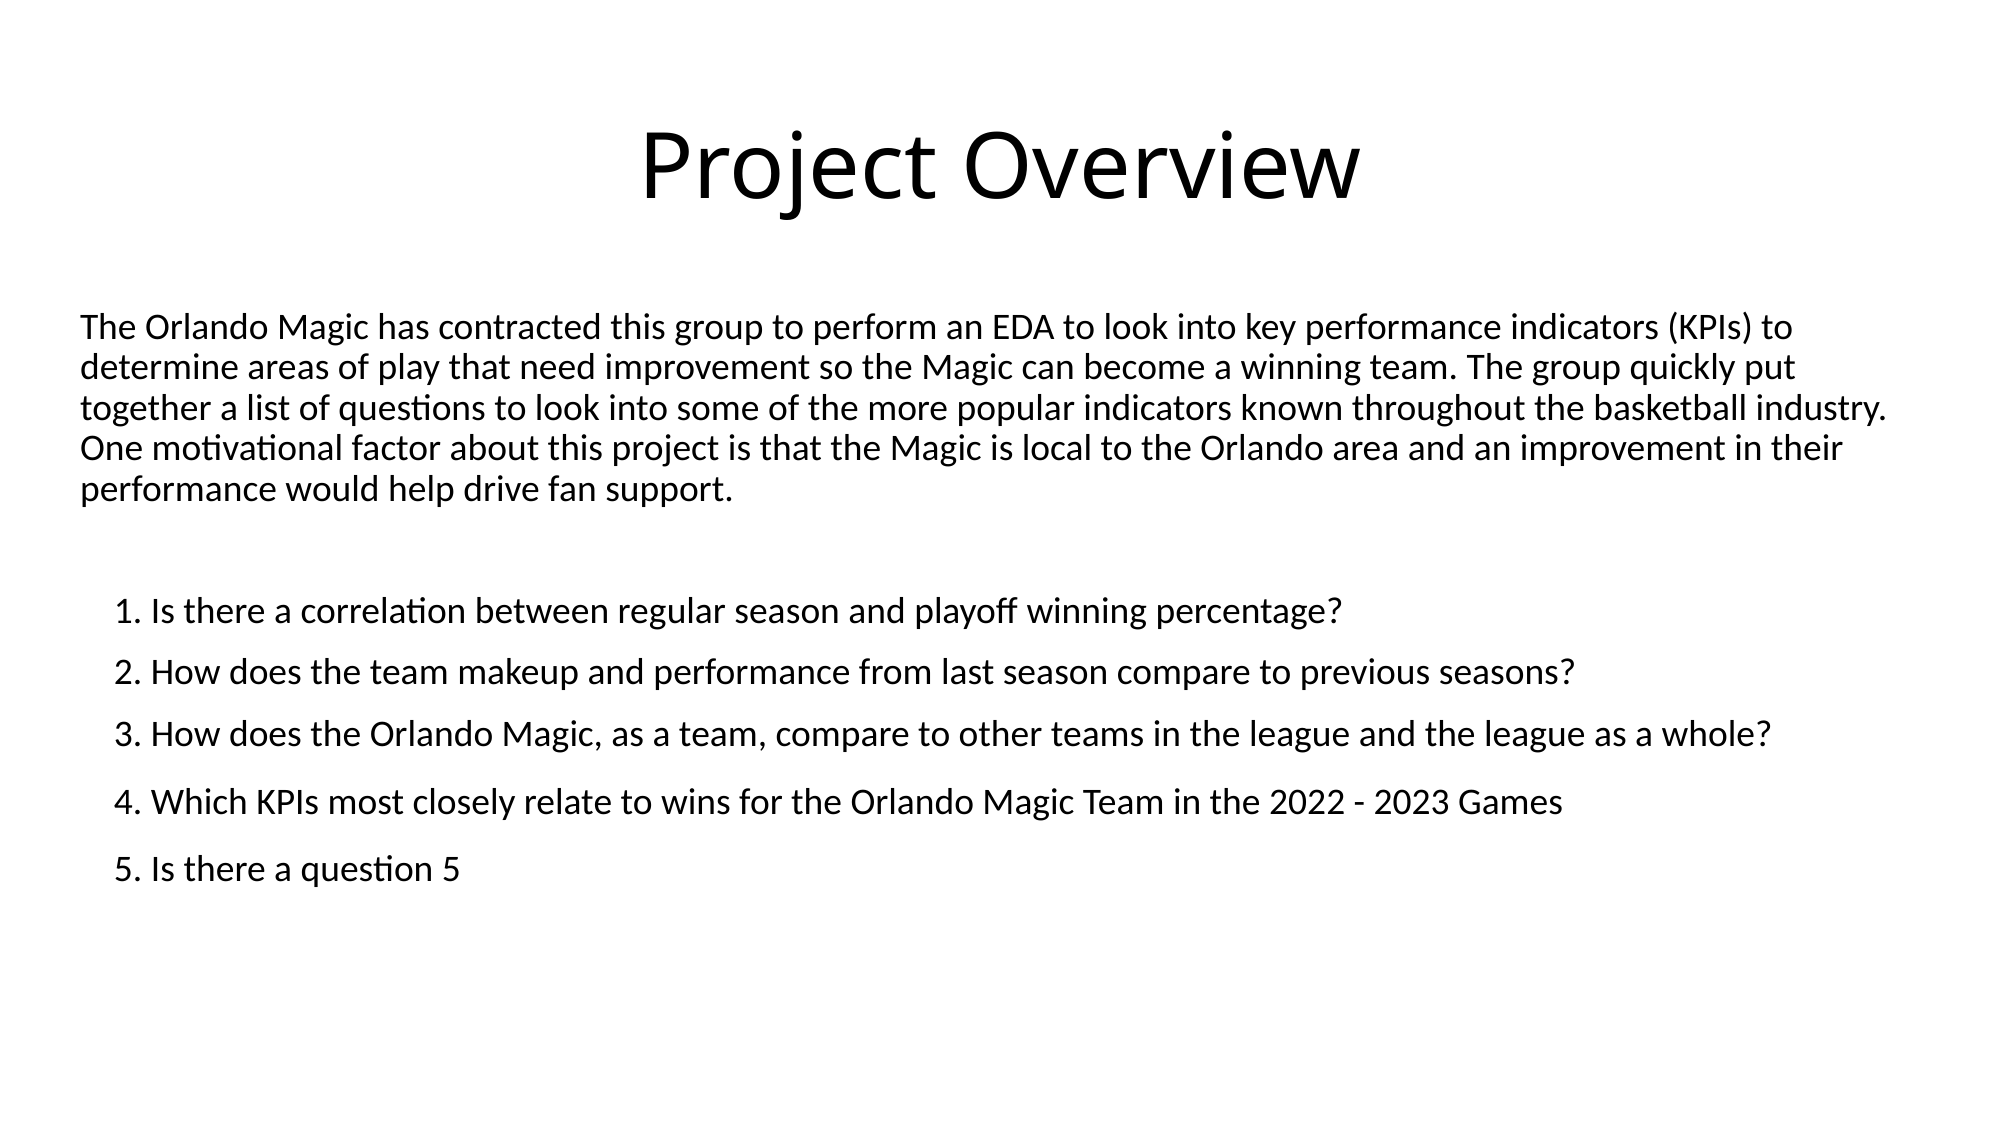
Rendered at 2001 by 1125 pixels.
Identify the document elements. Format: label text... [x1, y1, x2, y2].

title Project Overview [137, 59, 1863, 278]
list The Orlando Magic has contracted this group to perform an EDA to look into key performance indicators (KPIs) to determine areas of play that need improvement so the Magic can become a winning team. The group quickly put together a list of questions to look into some of the more popular indicators known throughout the basketball industry. One motivational factor about this project is that the Magic is local to the Orlando area and an improvement in their performance would help drive fan support. 1. Is there a correlation between regular season and playoff winning percentage? 2. How does the team makeup and performance from last season compare to previous seasons? 3. How does the Orlando Magic, as a team, compare to other teams in the league and the league as a whole? 4. Which KPIs most closely relate to wins for the Orlando Magic Team in the 2022 - 2023 Games 5. Is there a question 5 [65, 299, 1950, 1014]
